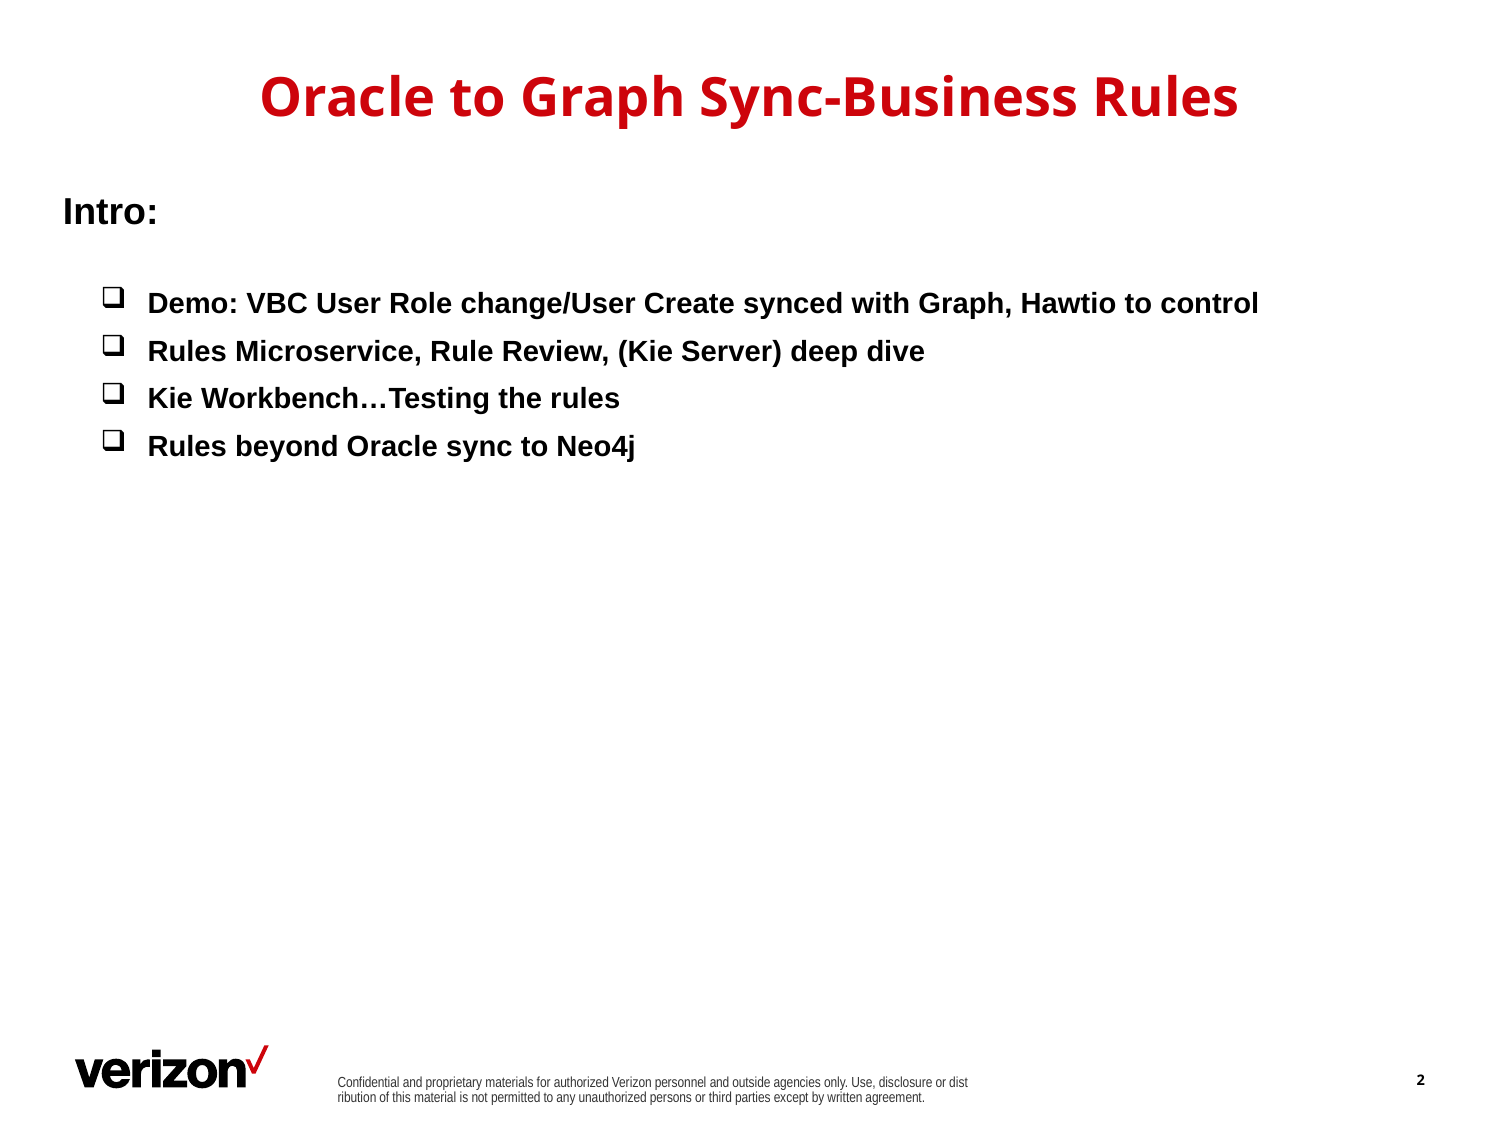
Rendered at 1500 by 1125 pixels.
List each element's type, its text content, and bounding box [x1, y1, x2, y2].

footer Confidential and proprietary materials for authorized Verizon personnel and outside agencies only. Use, disclosure or distribution of this material is not permitted to any unauthorized persons or third parties except by written agreement. [337, 1053, 1001, 1091]
slide_number 2 [1387, 1053, 1425, 1091]
title Oracle to Graph Sync-Business Rules [0, 69, 1500, 145]
list Intro: Demo: VBC User Role change/User Create synced with Graph, Hawtio to control Rules Microservice, Rule Review, (Kie Server) deep dive Kie Workbench…Testing the rules Rules beyond Oracle sync to Neo4j [62, 187, 1425, 975]
